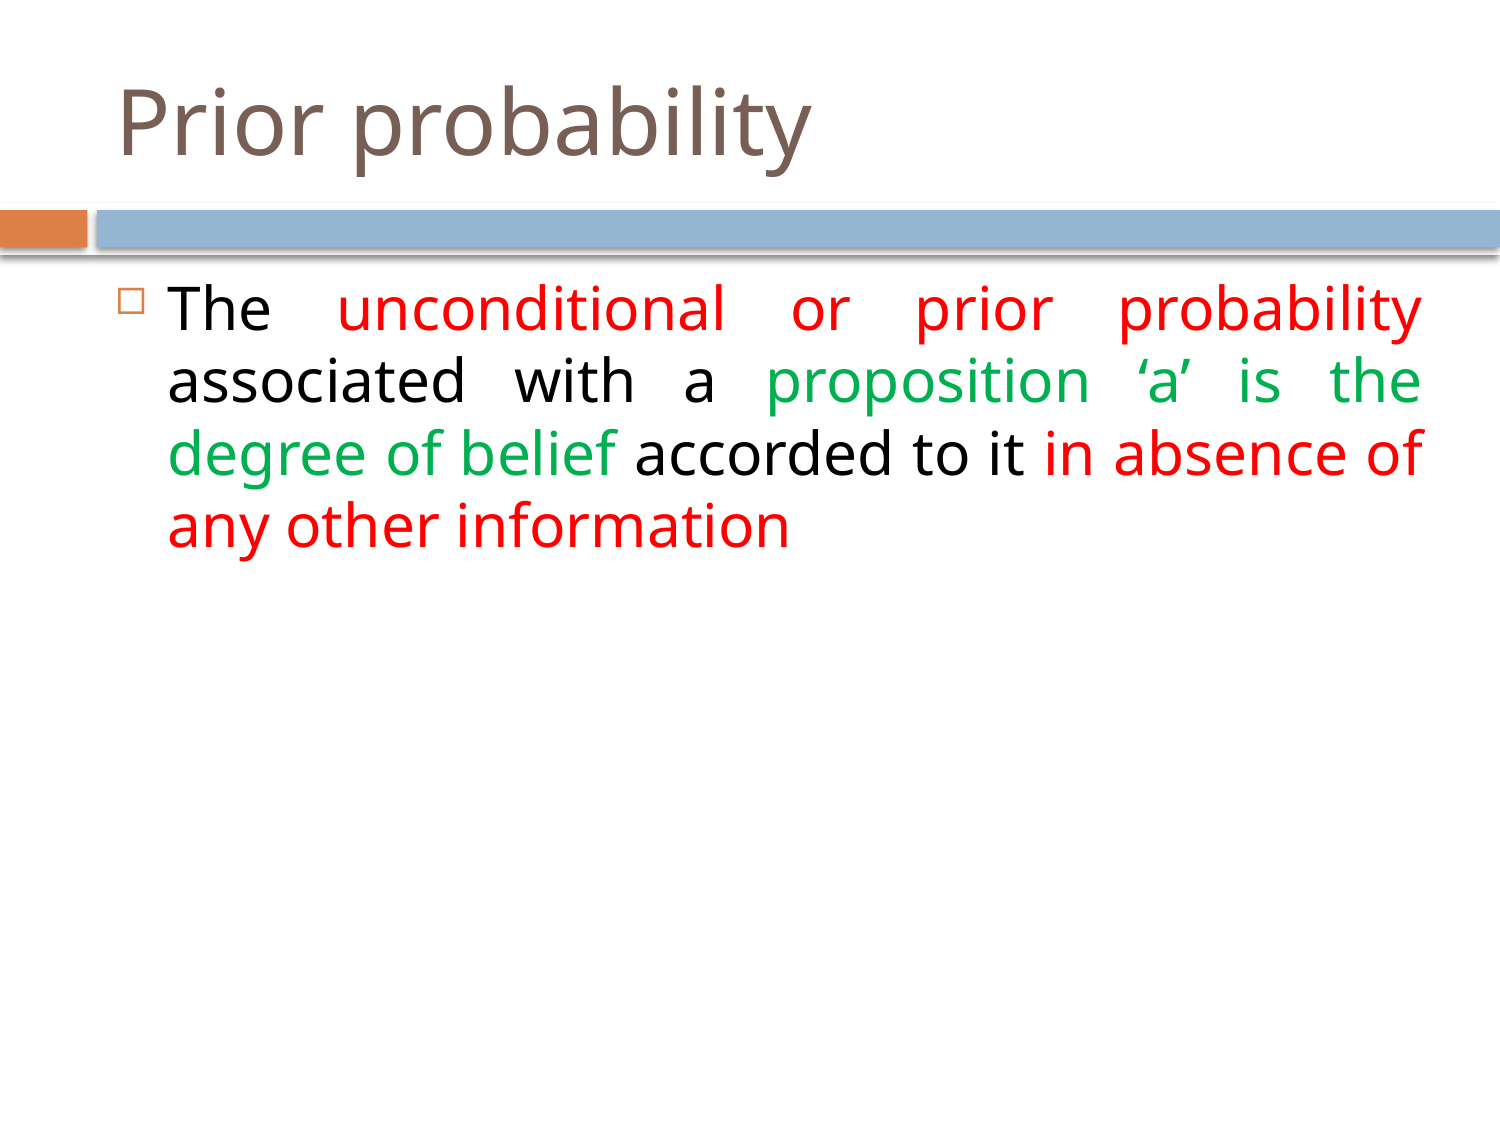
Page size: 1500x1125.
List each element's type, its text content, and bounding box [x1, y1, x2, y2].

title Prior probability [100, 37, 1438, 200]
list The unconditional or prior probability associated with a proposition ‘a’ is the degree of belief accorded to it in absence of any other information [100, 262, 1438, 1000]
